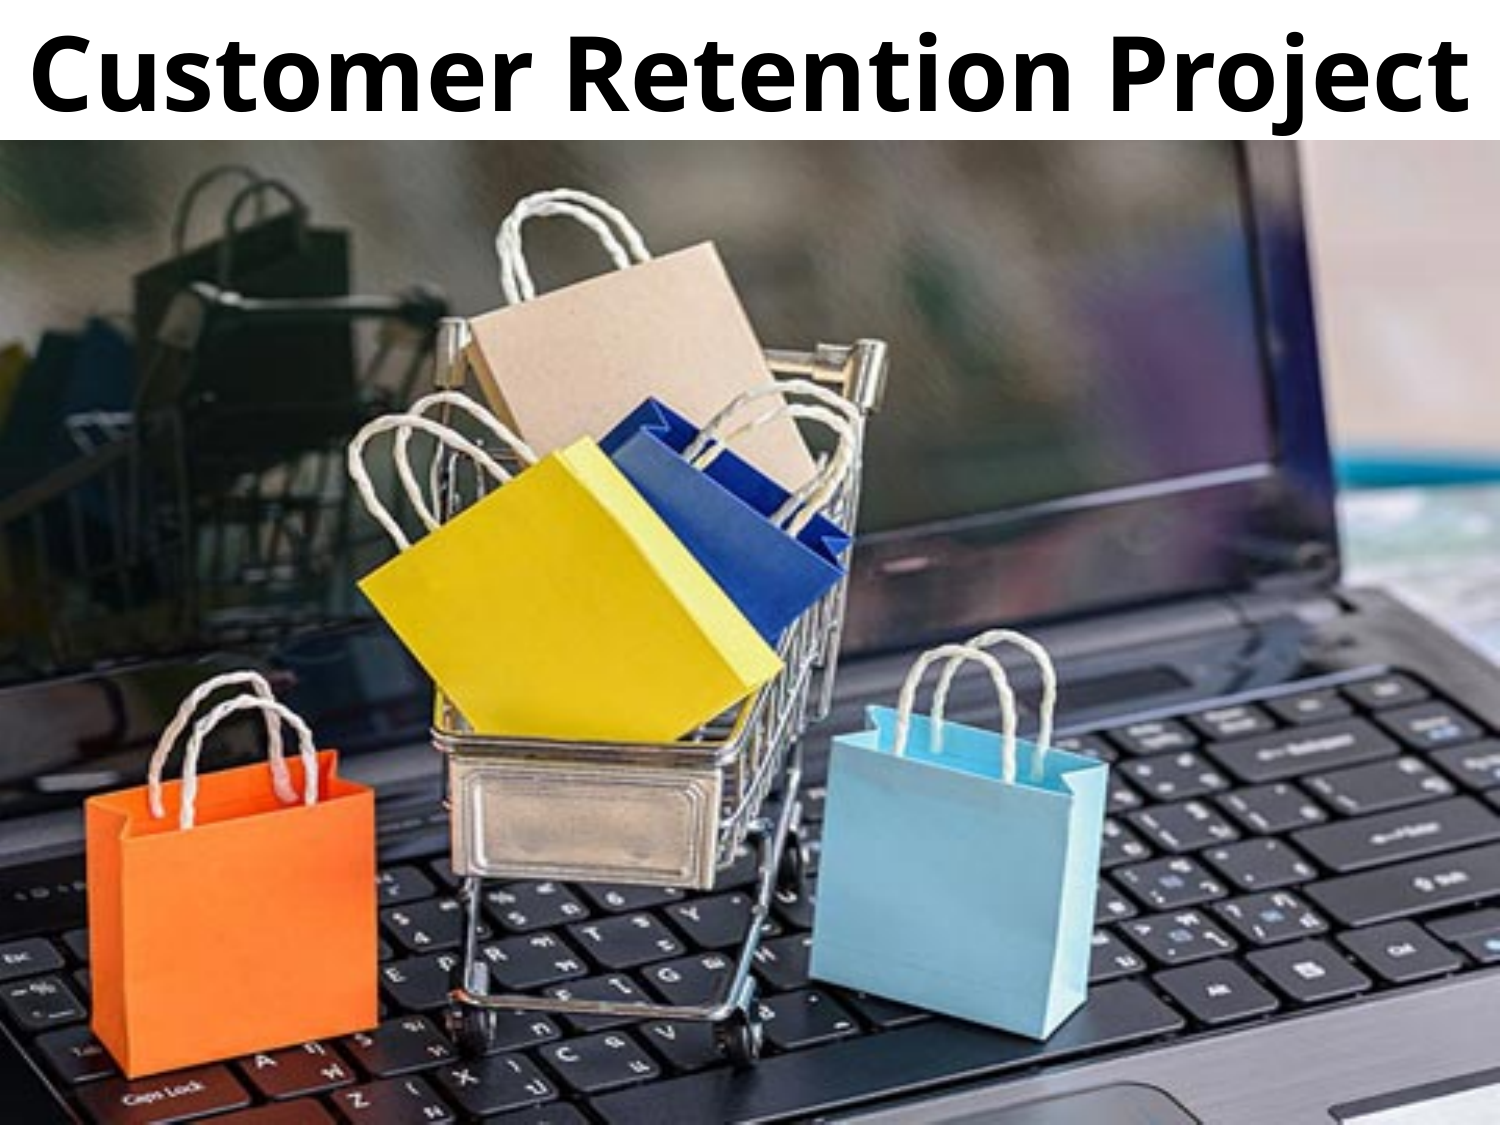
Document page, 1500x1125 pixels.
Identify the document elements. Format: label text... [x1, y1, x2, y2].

picture [0, 140, 1500, 1125]
text_box Customer Retention Project [0, 0, 1500, 140]
